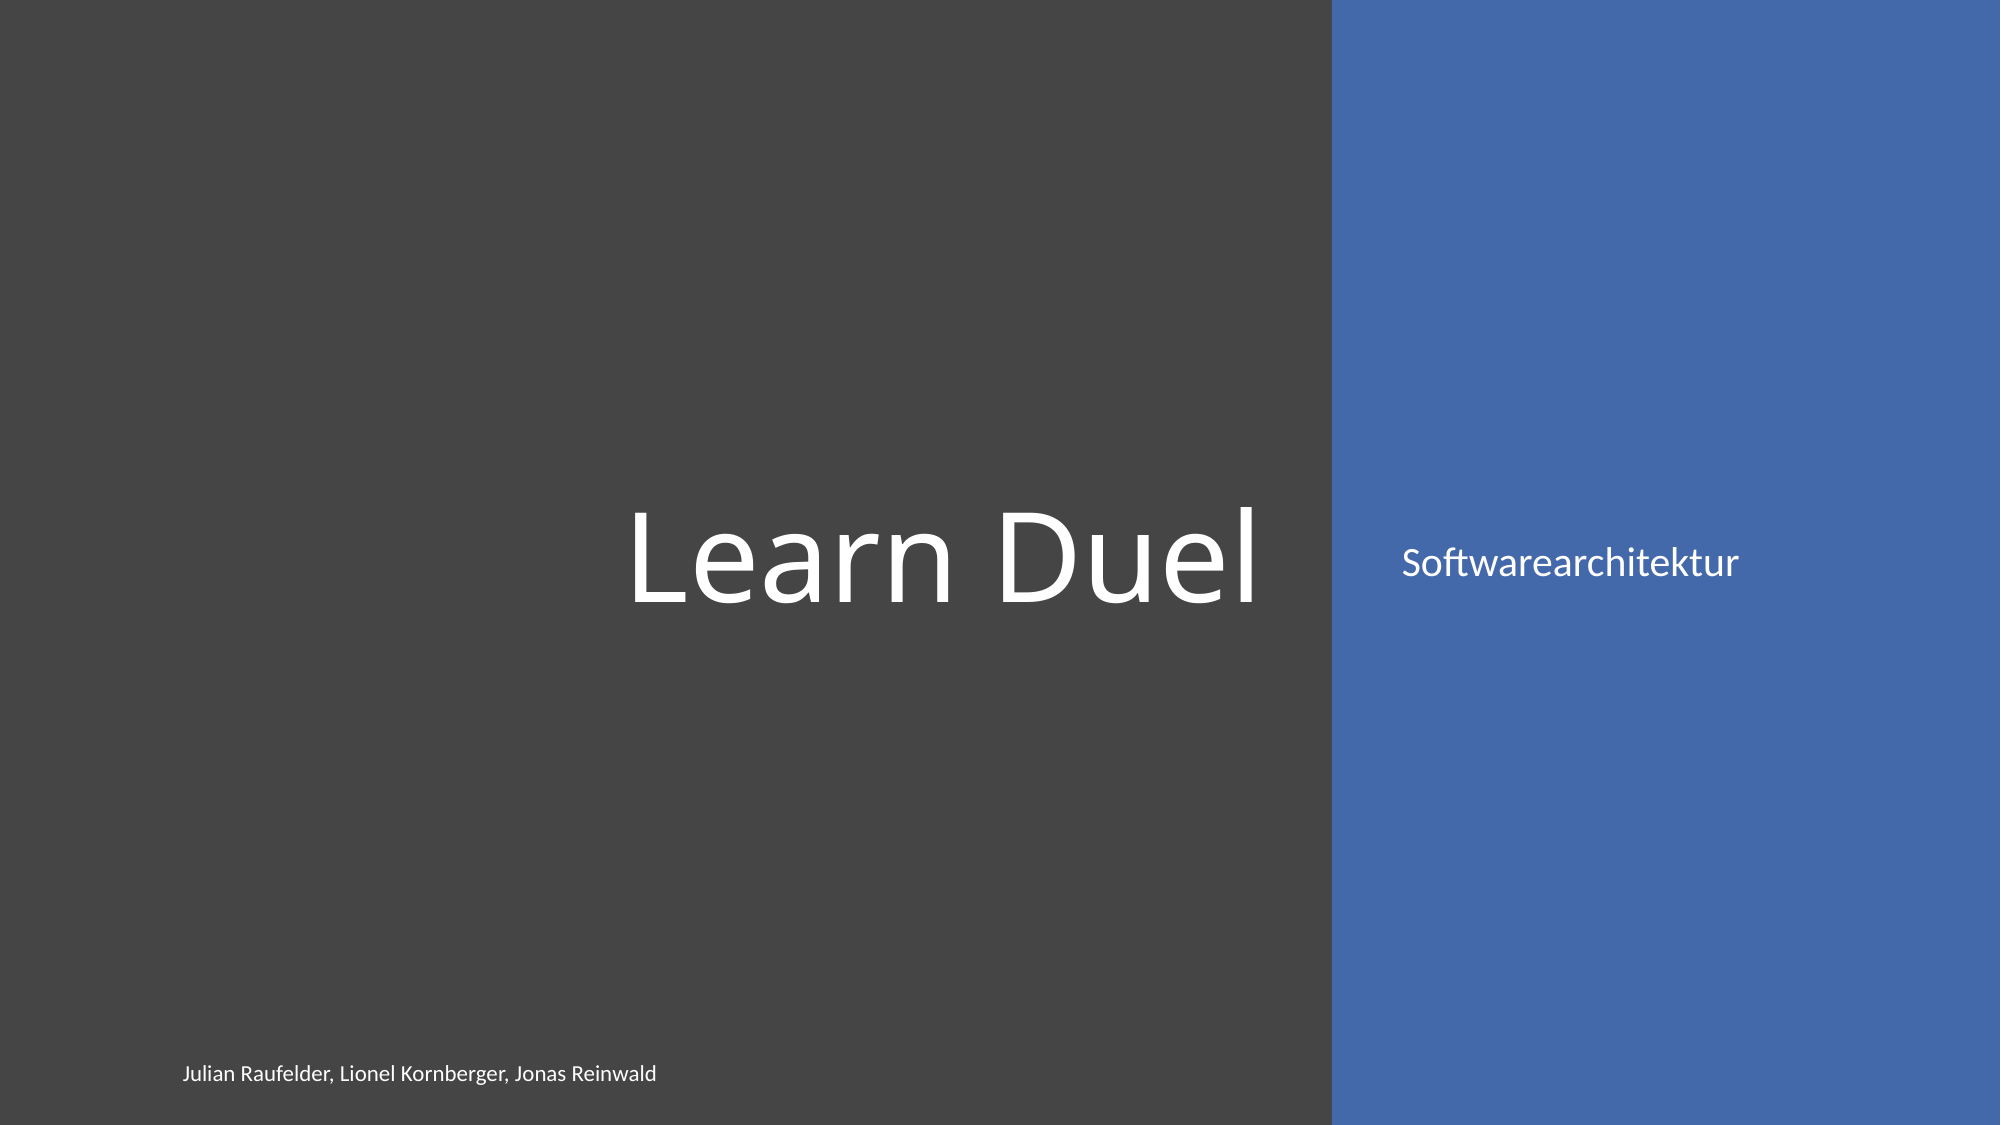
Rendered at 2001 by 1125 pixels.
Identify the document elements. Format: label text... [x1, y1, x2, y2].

footer Julian Raufelder, Lionel Kornberger, Jonas Reinwald [167, 1042, 843, 1103]
subtitle Softwarearchitektur [1386, 158, 1895, 967]
text_box [1331, 0, 2000, 1125]
title Learn Duel [167, 158, 1278, 967]
